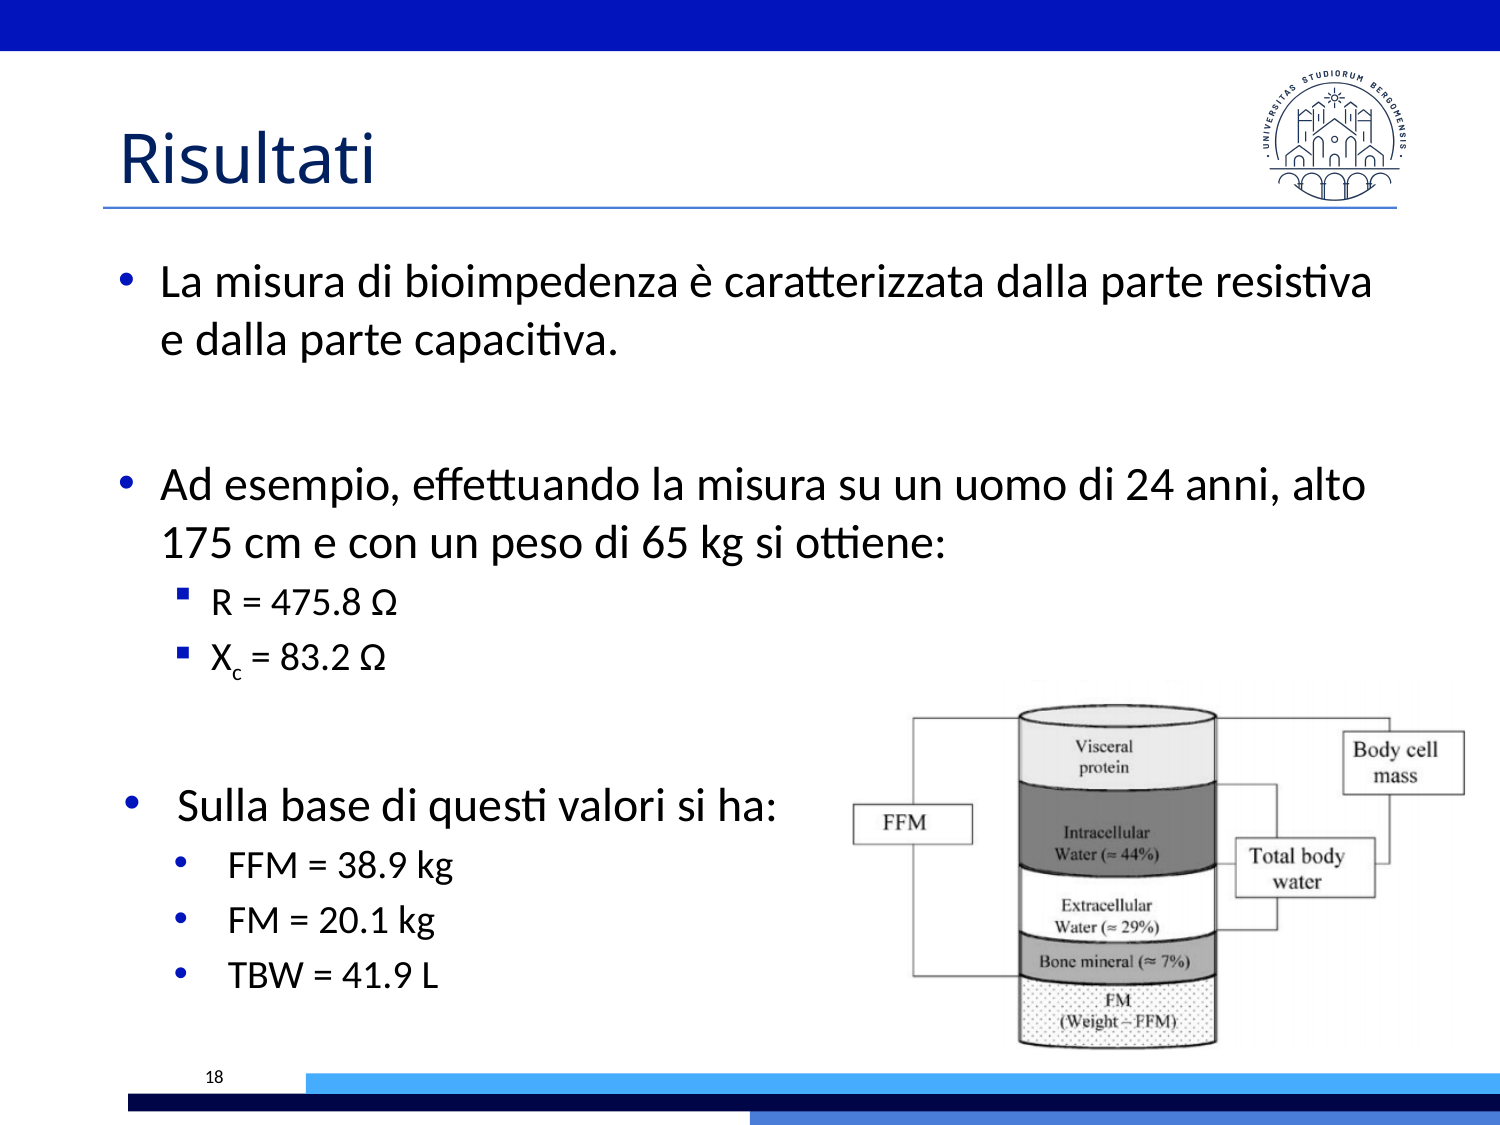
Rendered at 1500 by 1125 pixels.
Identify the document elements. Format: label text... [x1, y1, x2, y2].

title Risultati [103, 65, 1273, 207]
picture [1273, 70, 1406, 201]
text_box La misura di bioimpedenza è caratterizzata dalla parte resistiva e dalla parte capacitiva. Ad esempio, effettuando la misura su un uomo di 24 anni, alto 175 cm e con un peso di 65 kg si ottiene: R = 475.8 Ω Xc = 83.2 Ω Sulla base di questi valori si ha: FFM = 38.9 kg FM = 20.1 kg TBW = 41.9 L [103, 242, 1413, 1008]
picture [839, 680, 1480, 1060]
